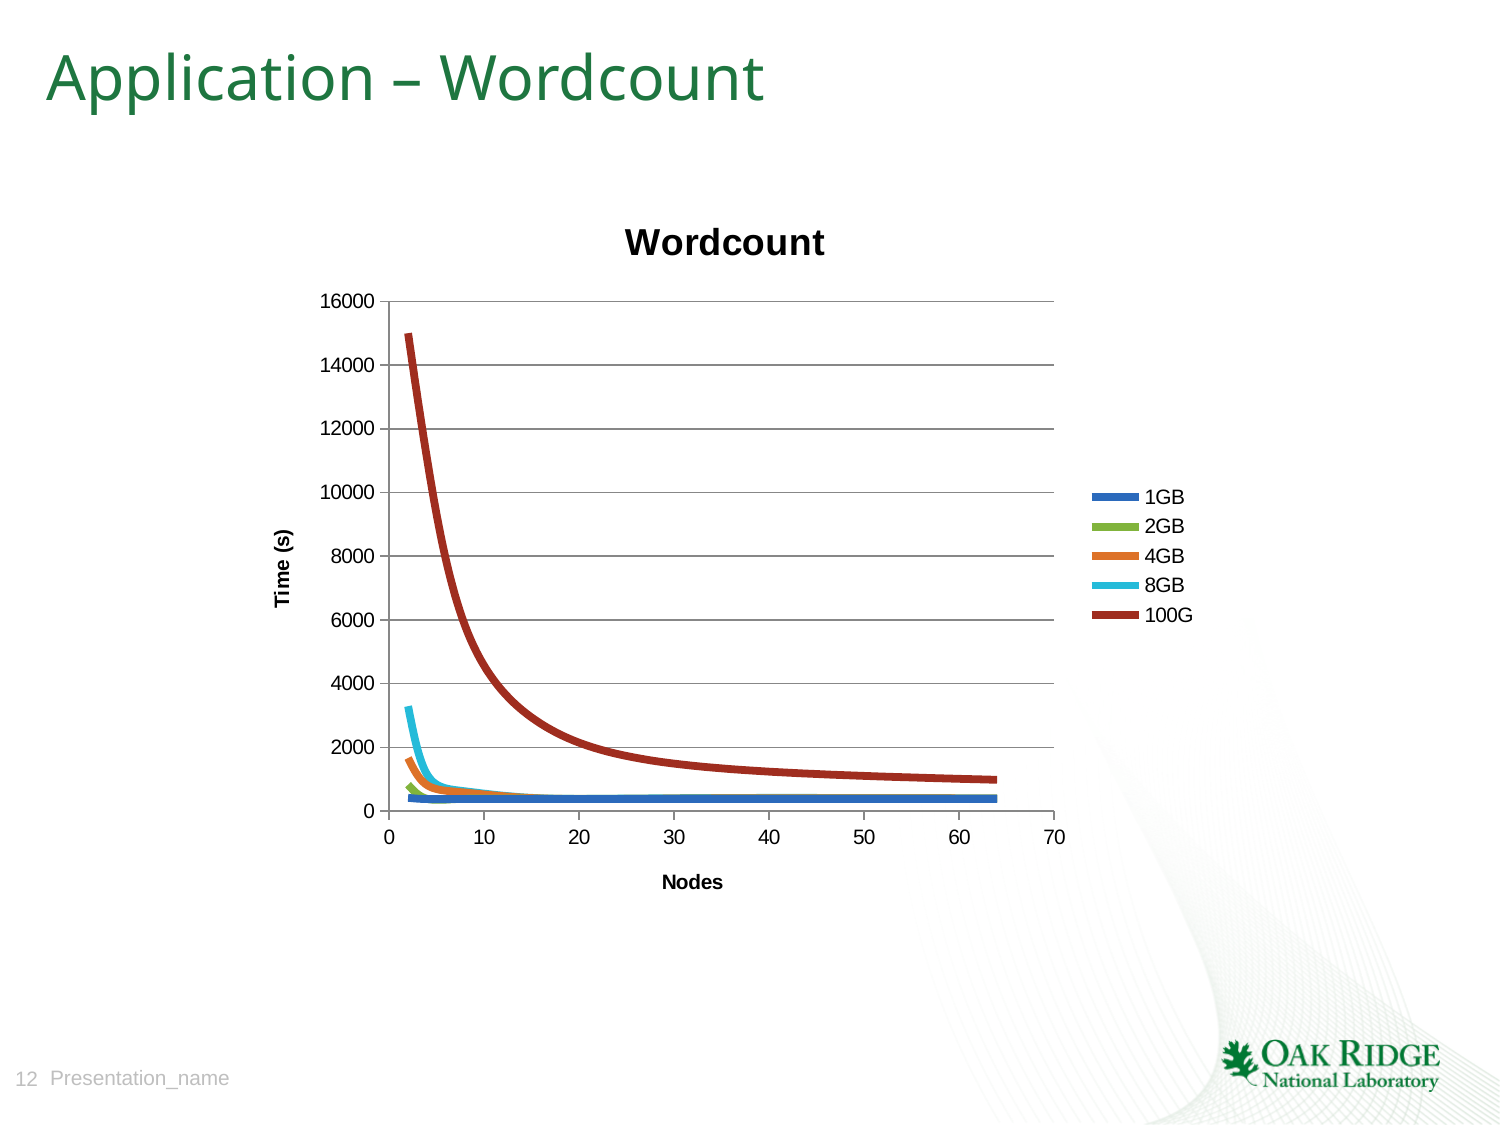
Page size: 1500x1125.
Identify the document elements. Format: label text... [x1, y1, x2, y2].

chart [237, 187, 1213, 926]
title Application – Wordcount [31, 41, 1449, 124]
picture [833, 297, 1500, 1125]
